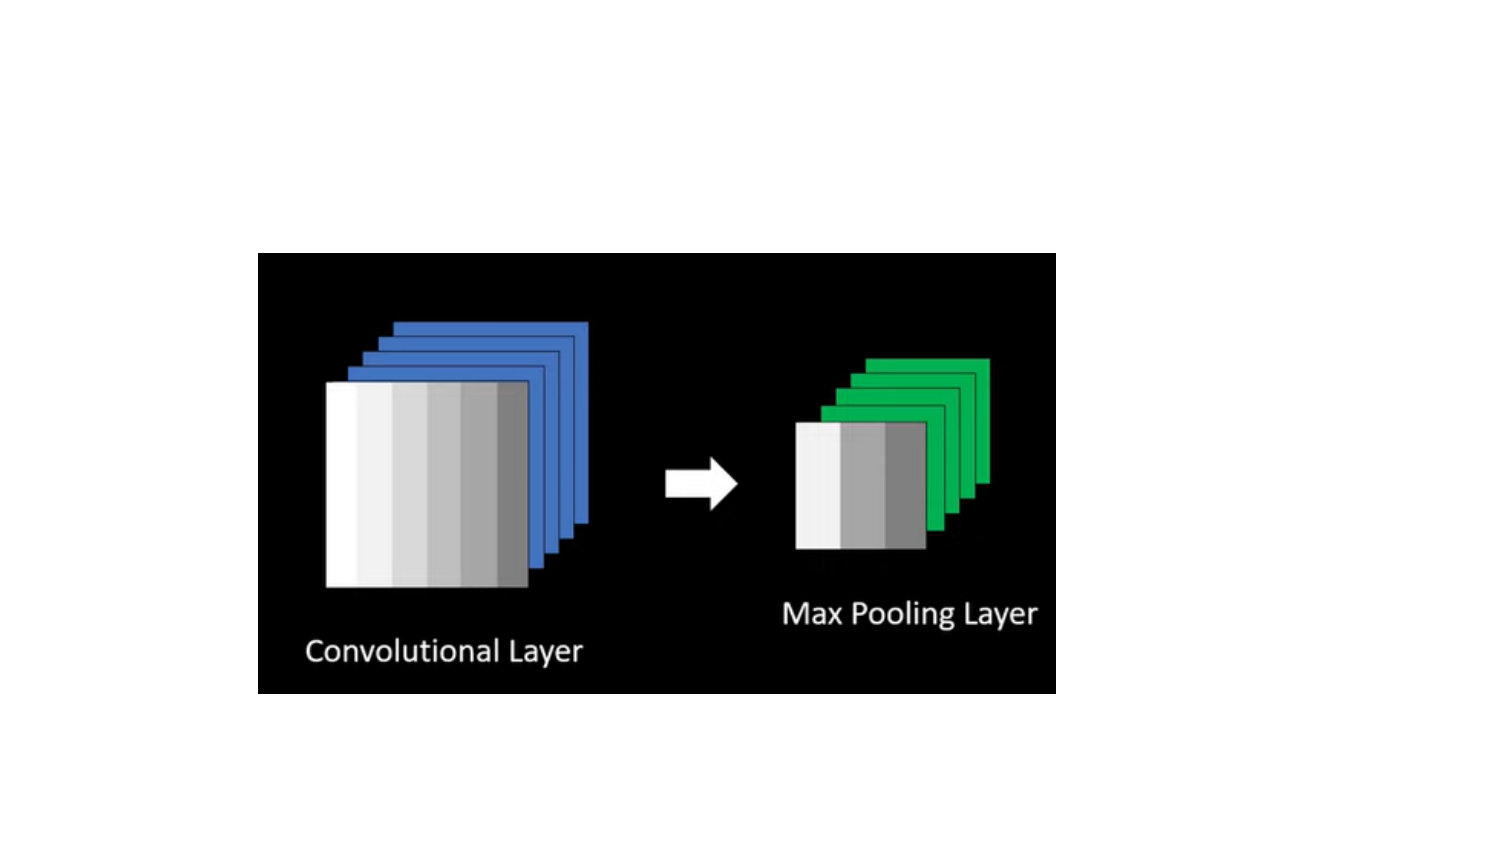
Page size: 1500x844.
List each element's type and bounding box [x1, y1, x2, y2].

picture [257, 252, 1056, 694]
